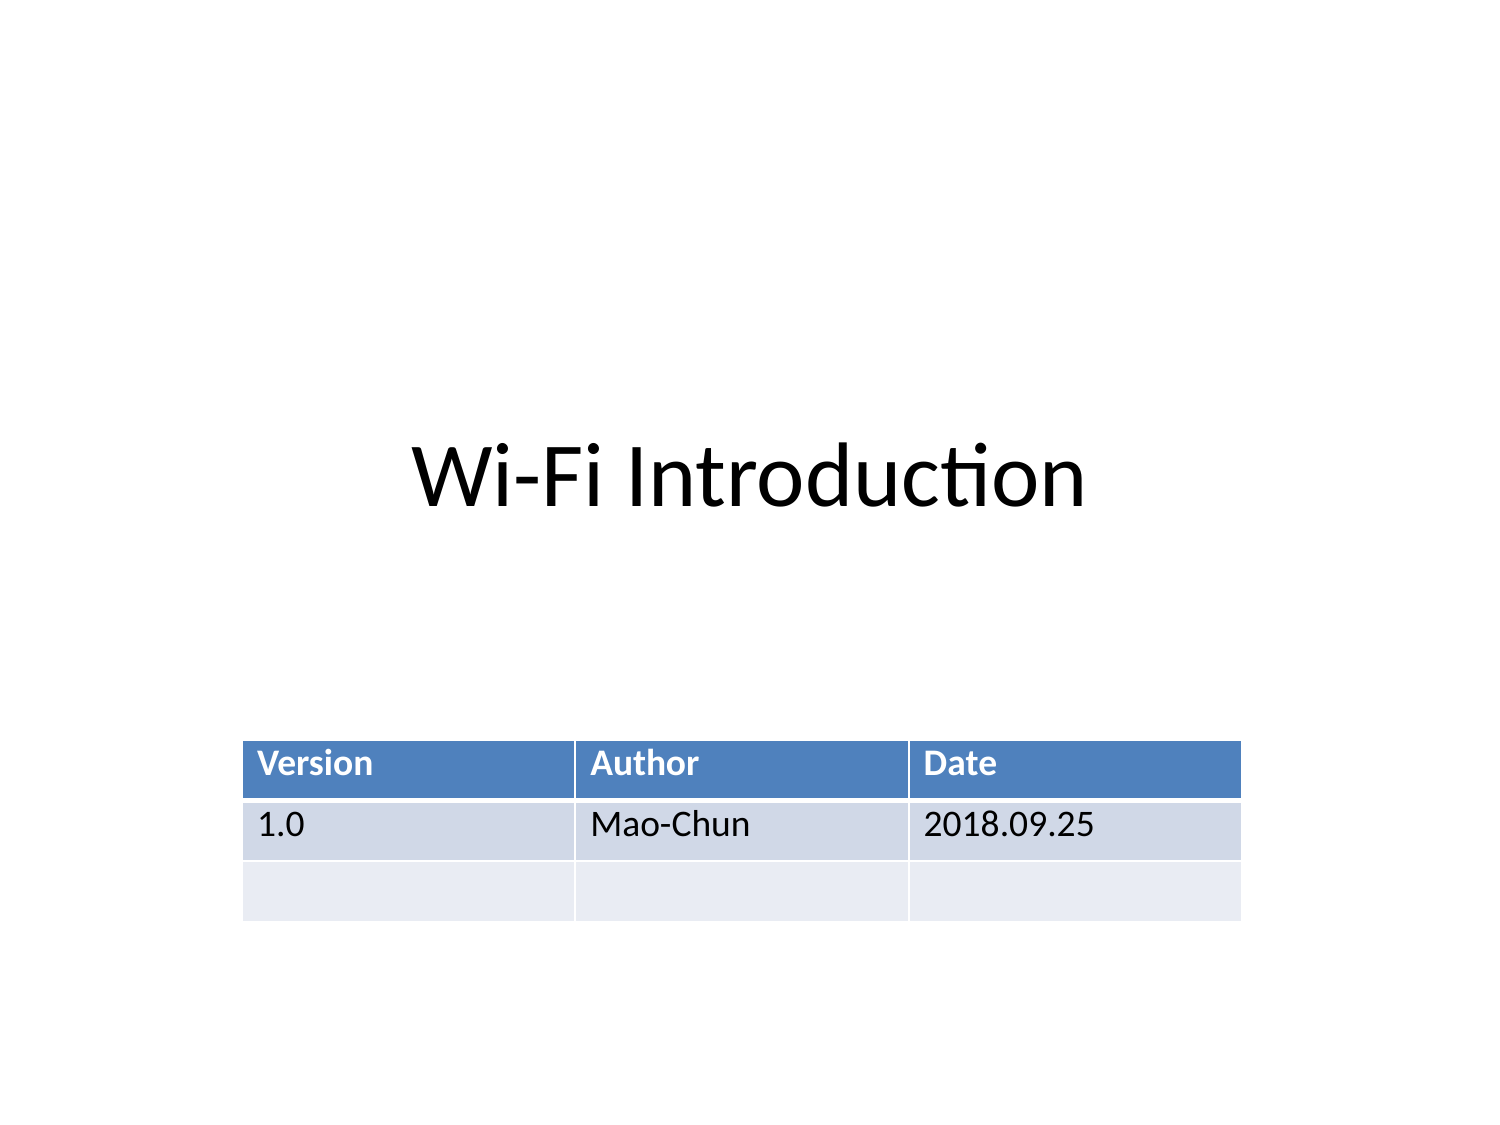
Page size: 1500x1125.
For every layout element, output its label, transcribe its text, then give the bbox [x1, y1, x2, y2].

table_header Date [910, 741, 1241, 798]
table_cell [910, 862, 1241, 921]
table_cell Mao-Chun [576, 803, 908, 860]
table_cell 2018.09.25 [910, 803, 1241, 860]
table_cell [243, 862, 574, 921]
table_header Author [576, 741, 908, 798]
table_header Version [243, 741, 574, 798]
table_cell [576, 862, 908, 921]
table_cell 1.0 [243, 803, 574, 860]
title Wi-Fi Introduction [112, 349, 1388, 591]
